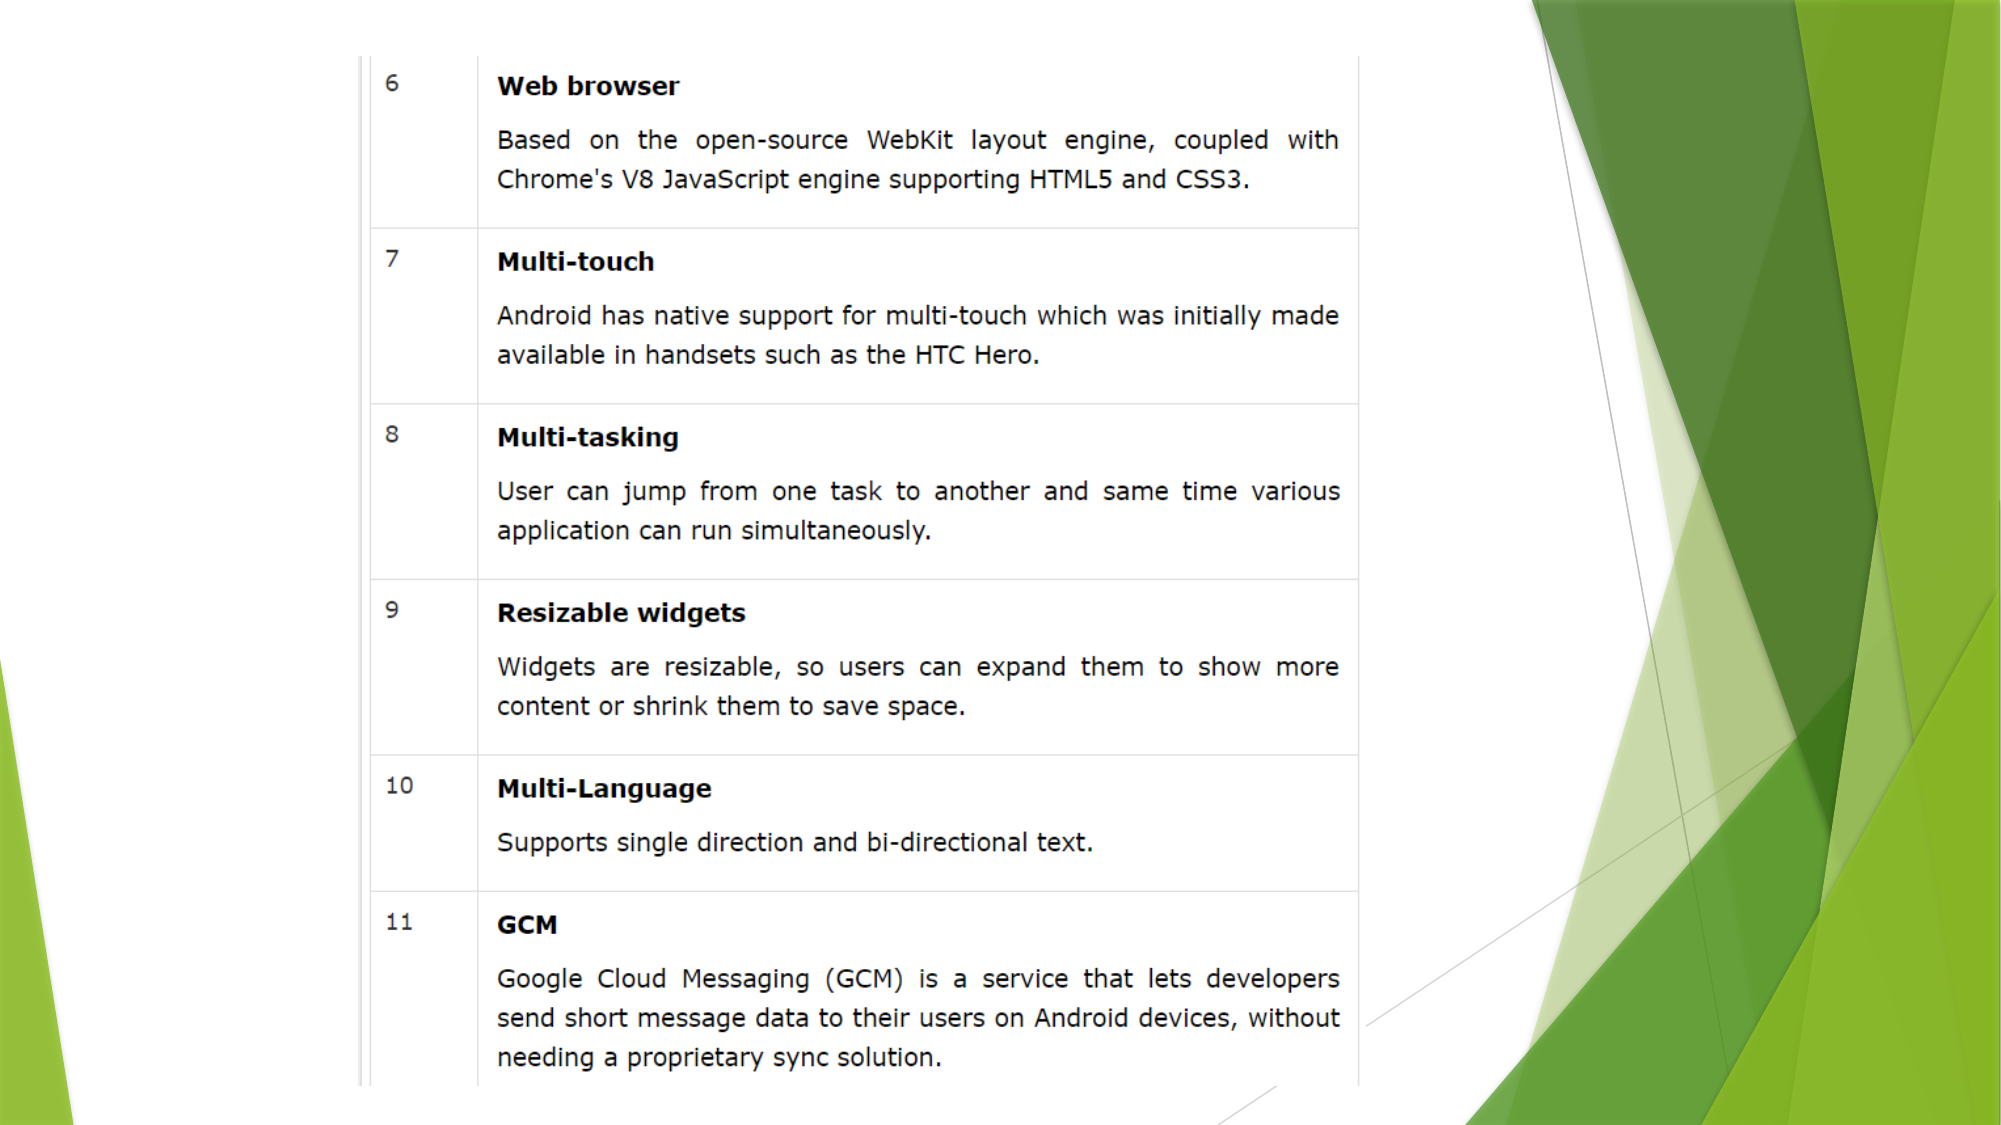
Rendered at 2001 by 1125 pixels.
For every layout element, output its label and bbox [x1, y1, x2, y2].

list [358, 55, 1367, 1086]
